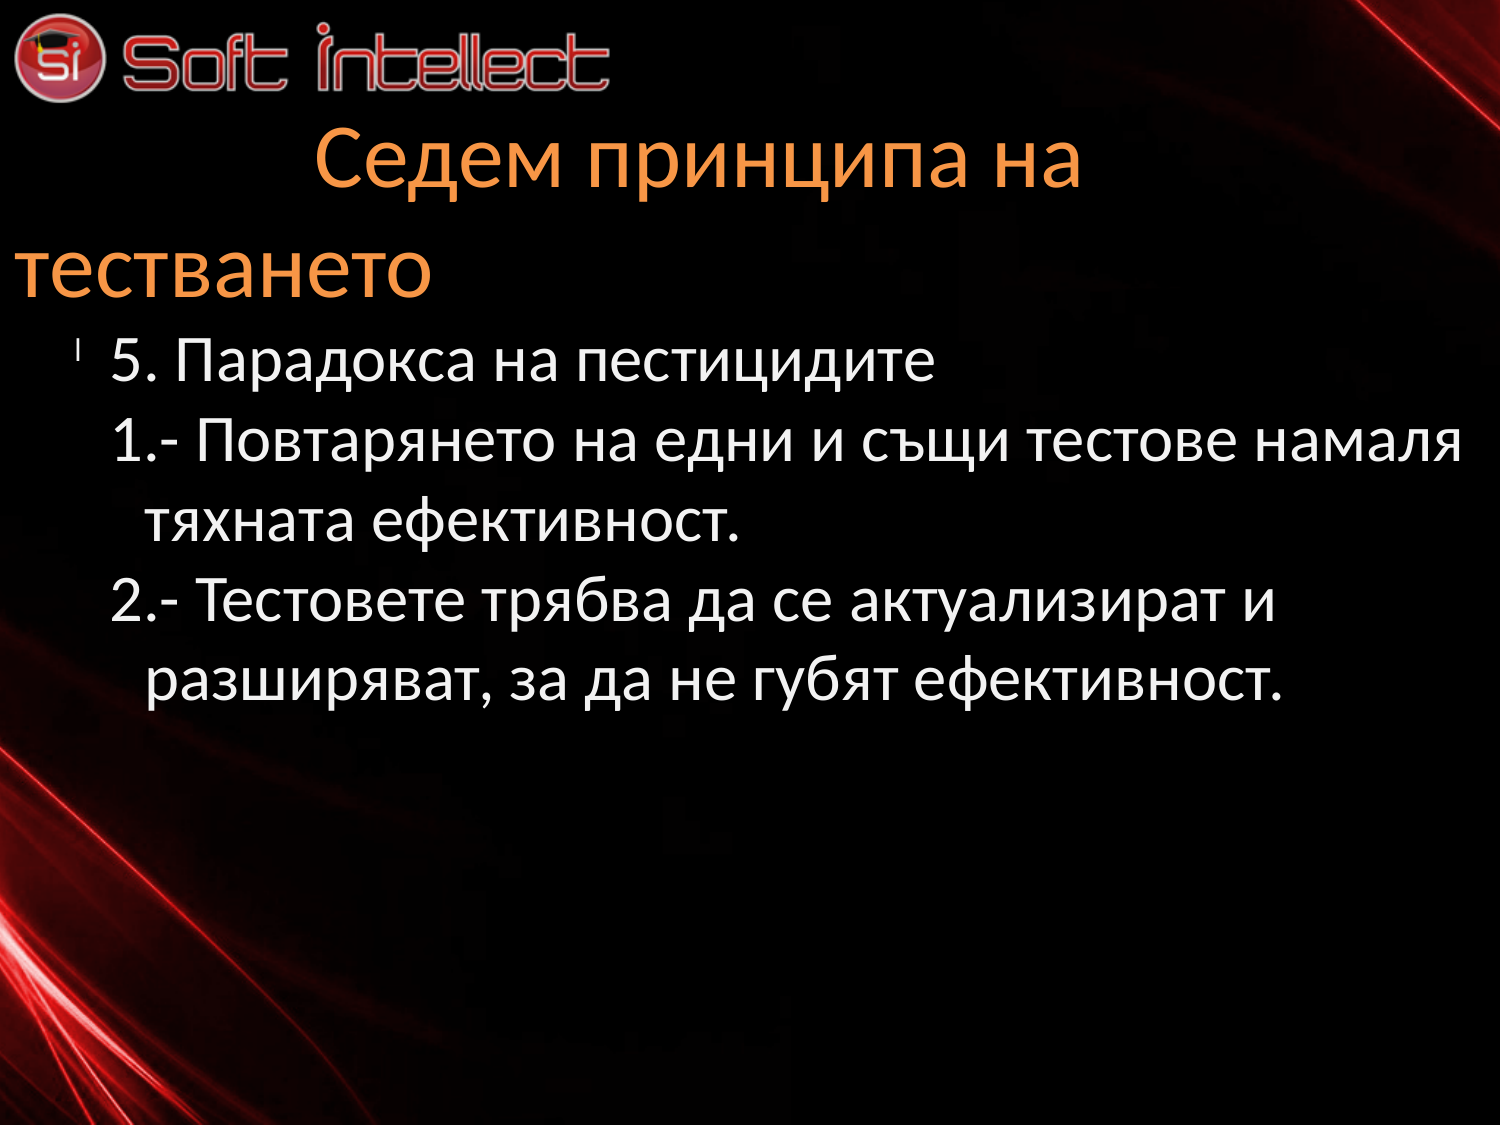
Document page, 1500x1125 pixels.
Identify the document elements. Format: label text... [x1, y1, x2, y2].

text_box 5. Парадокса на пестицидите - Повтарянето на едни и същи тестове намаля тяхната ефективност. - Тестовете трябва да се актуализират и разширяват, за да не губят ефективност. [59, 307, 1500, 974]
text_box Седем принципа на тестването [0, 112, 1488, 300]
picture [0, 0, 1500, 1125]
